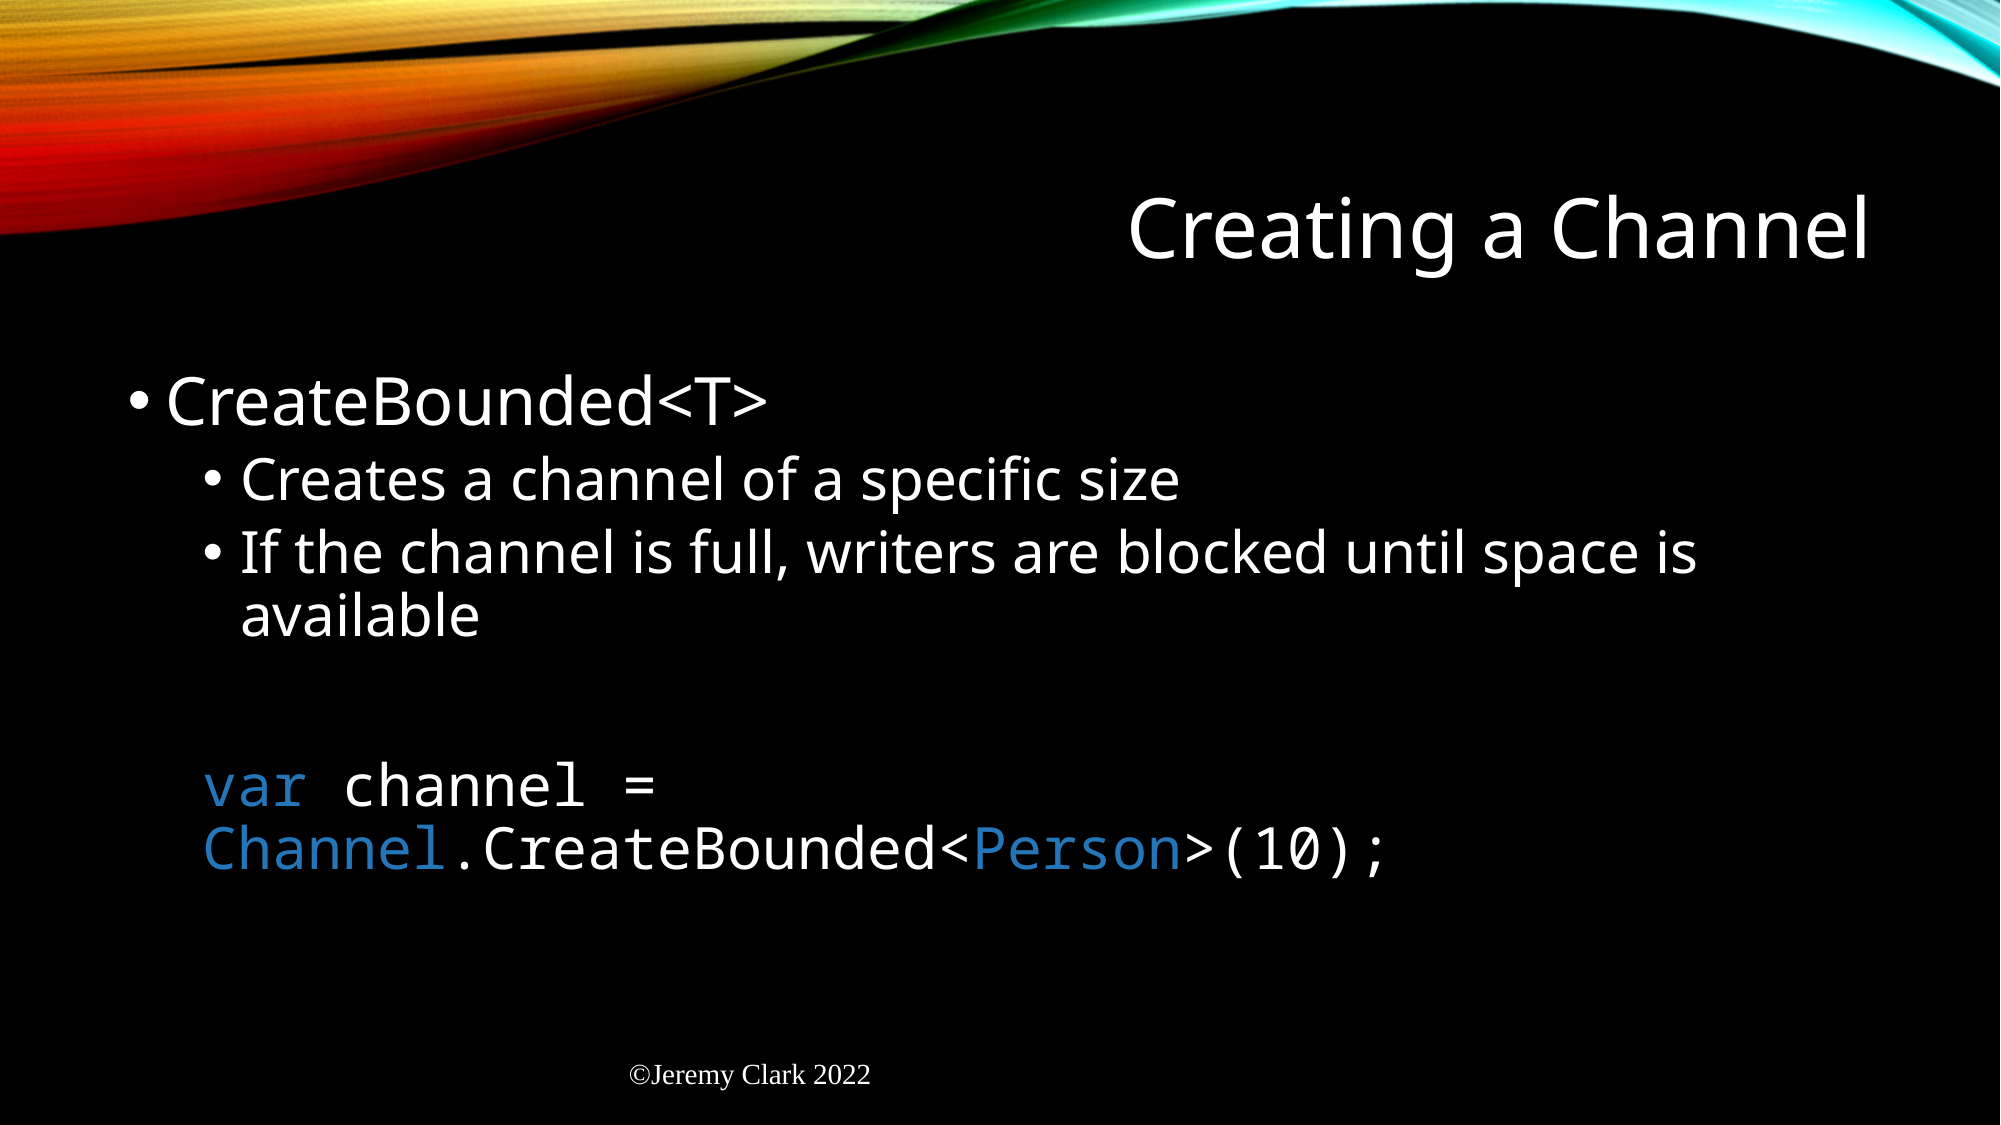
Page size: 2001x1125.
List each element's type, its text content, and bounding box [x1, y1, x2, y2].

title Creating a Channel [474, 125, 1888, 338]
footer ©Jeremy Clark 2022 [112, 1042, 1388, 1103]
list CreateBounded<T> Creates a channel of a specific size If the channel is full, writers are blocked until space is available var channel = Channel.CreateBounded<Person>(10); [112, 360, 1888, 1021]
picture [0, 0, 2000, 237]
